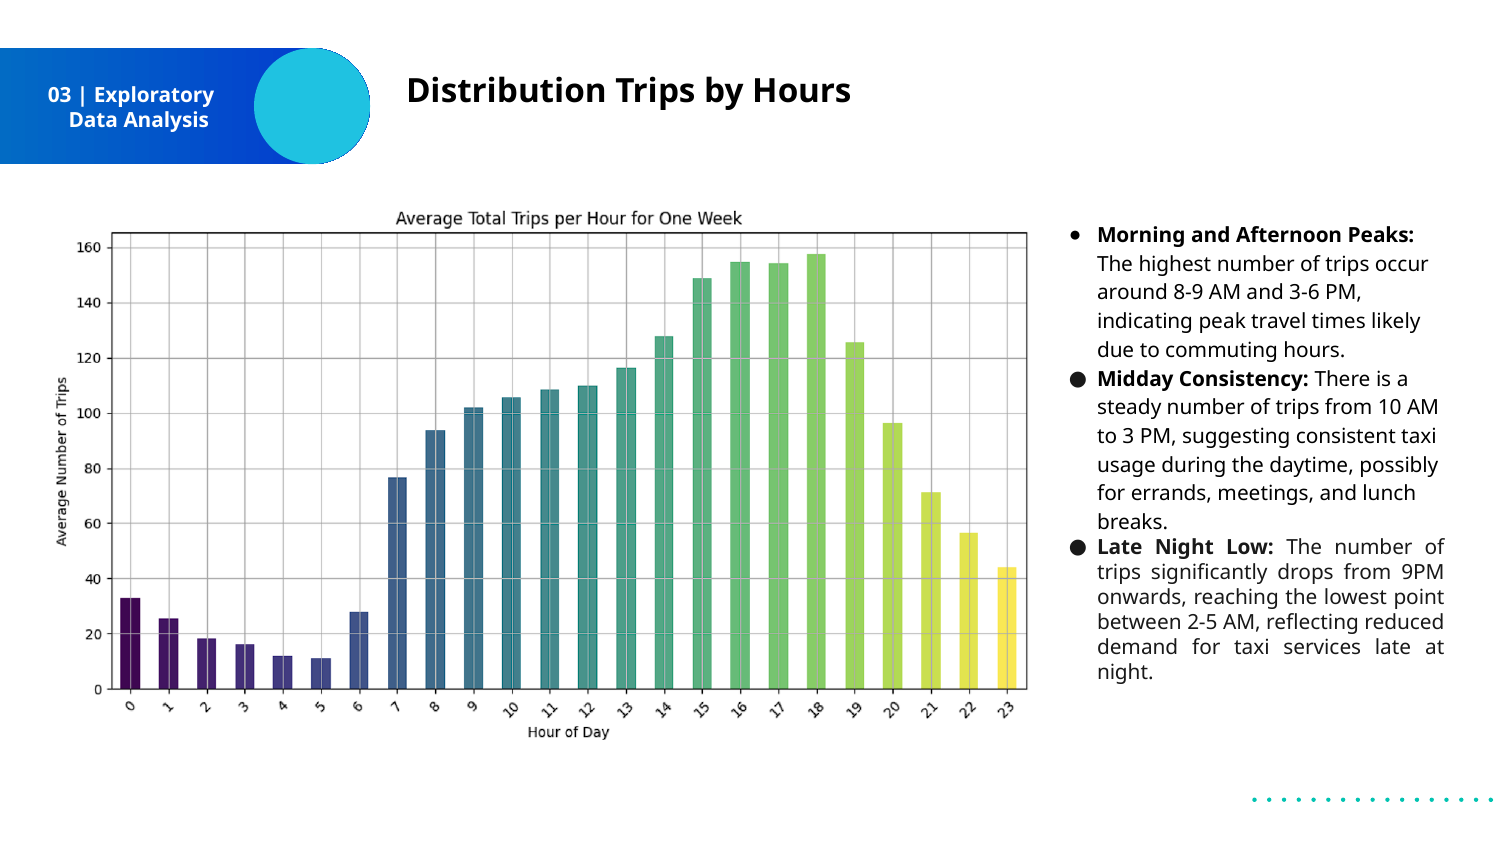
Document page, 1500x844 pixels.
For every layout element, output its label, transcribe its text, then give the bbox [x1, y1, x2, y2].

title Distribution Trips by Hours [391, 53, 1429, 166]
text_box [0, 47, 371, 165]
subtitle Morning and Afternoon Peaks: The highest number of trips occur around 8-9 AM and 3-6 PM, indicating peak travel times likely due to commuting hours. Midday Consistency: There is a steady number of trips from 10 AM to 3 PM, suggesting consistent taxi usage during the daytime, possibly for errands, meetings, and lunch breaks. Late Night Low: The number of trips significantly drops from 9PM onwards, reaching the lowest point between 2-5 AM, reflecting reduced demand for taxi services late at night. [1053, 202, 1460, 794]
picture [47, 202, 1030, 748]
